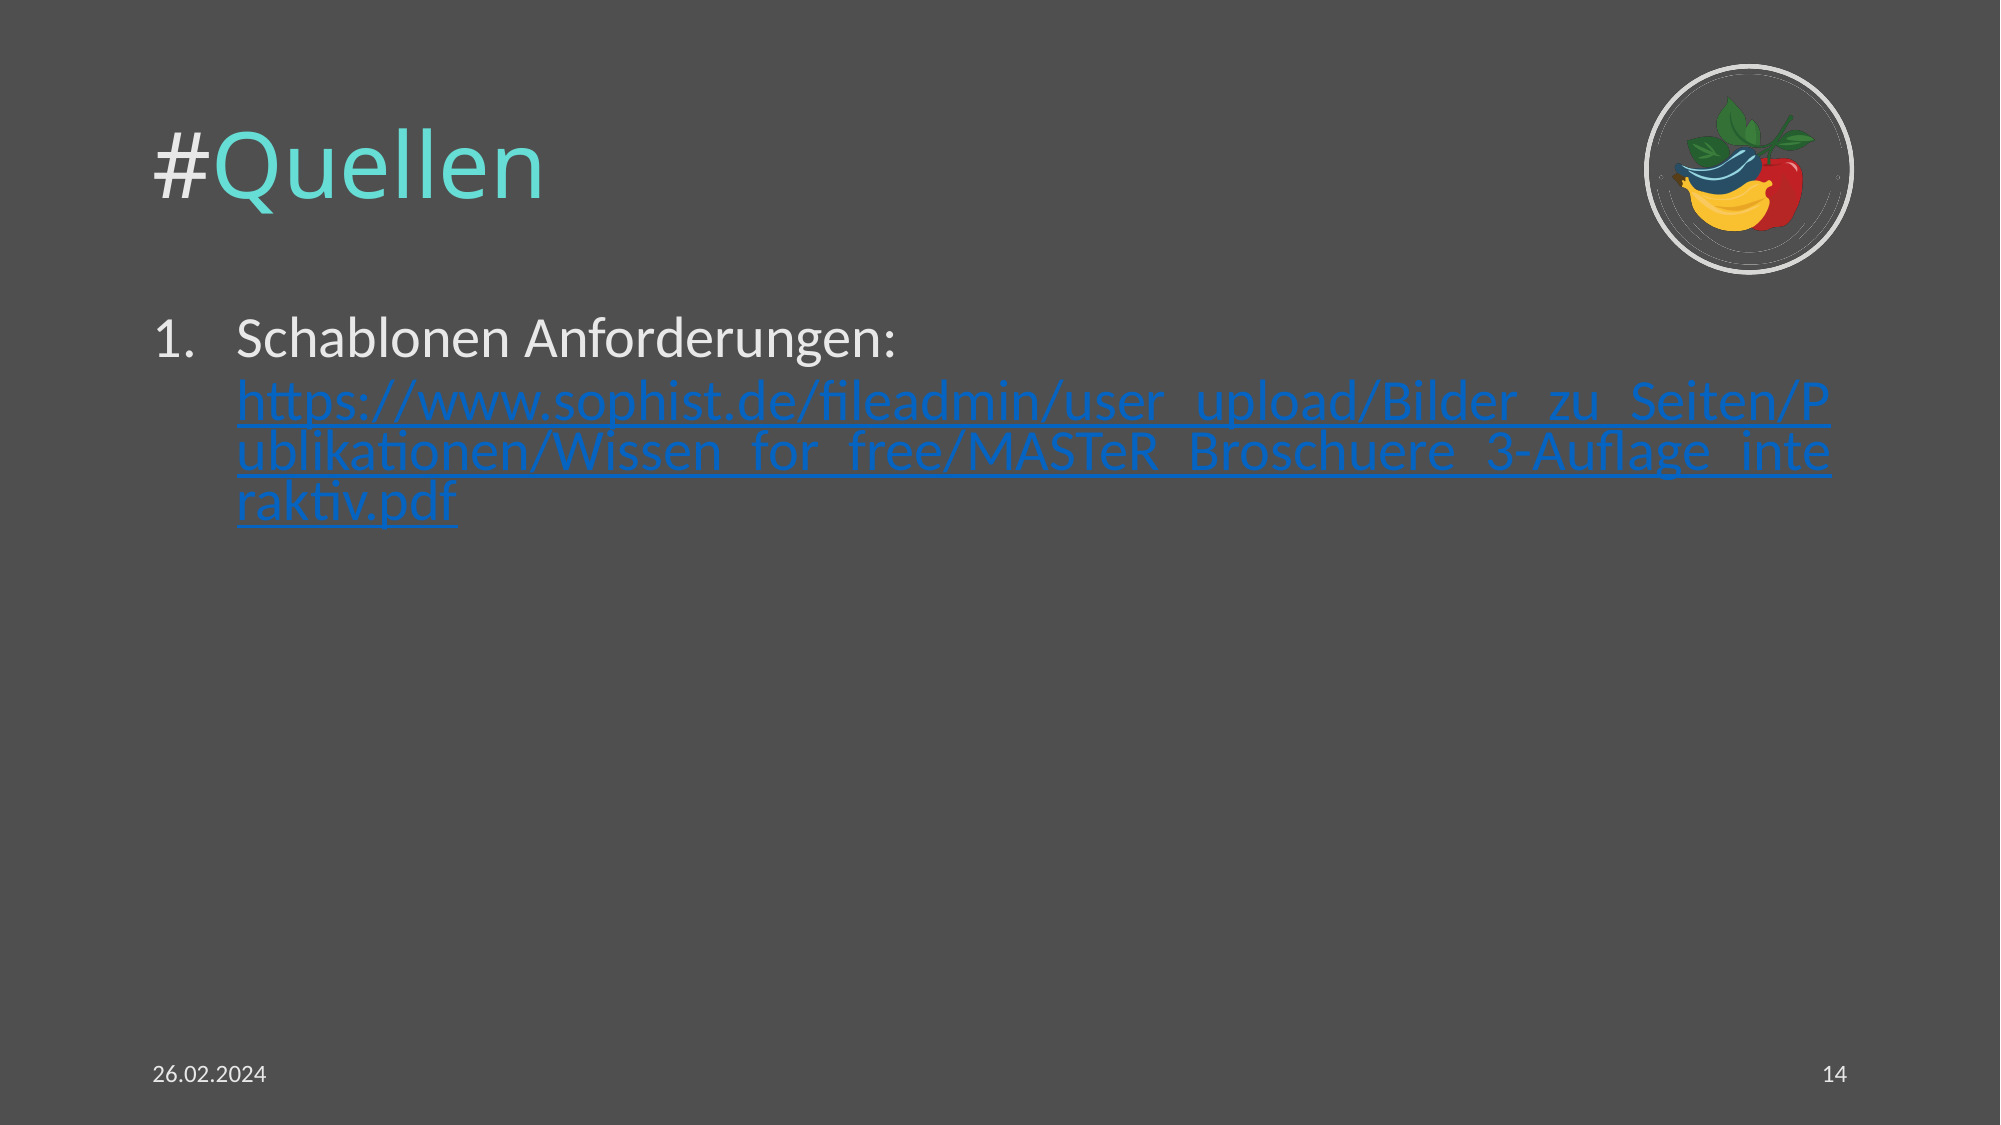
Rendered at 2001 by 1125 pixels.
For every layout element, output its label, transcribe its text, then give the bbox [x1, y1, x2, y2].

title #Quellen [137, 59, 1863, 278]
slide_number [137, 1042, 588, 1103]
picture [1589, 9, 1908, 329]
slide_number 14 [1412, 1042, 1863, 1103]
list Schablonen Anforderungen: https://www.sophist.de/fileadmin/user_upload/Bilder_zu_Seiten/Publikationen/Wissen_for_free/MASTeR_Broschuere_3-Auflage_interaktiv.pdf [137, 299, 1863, 1014]
